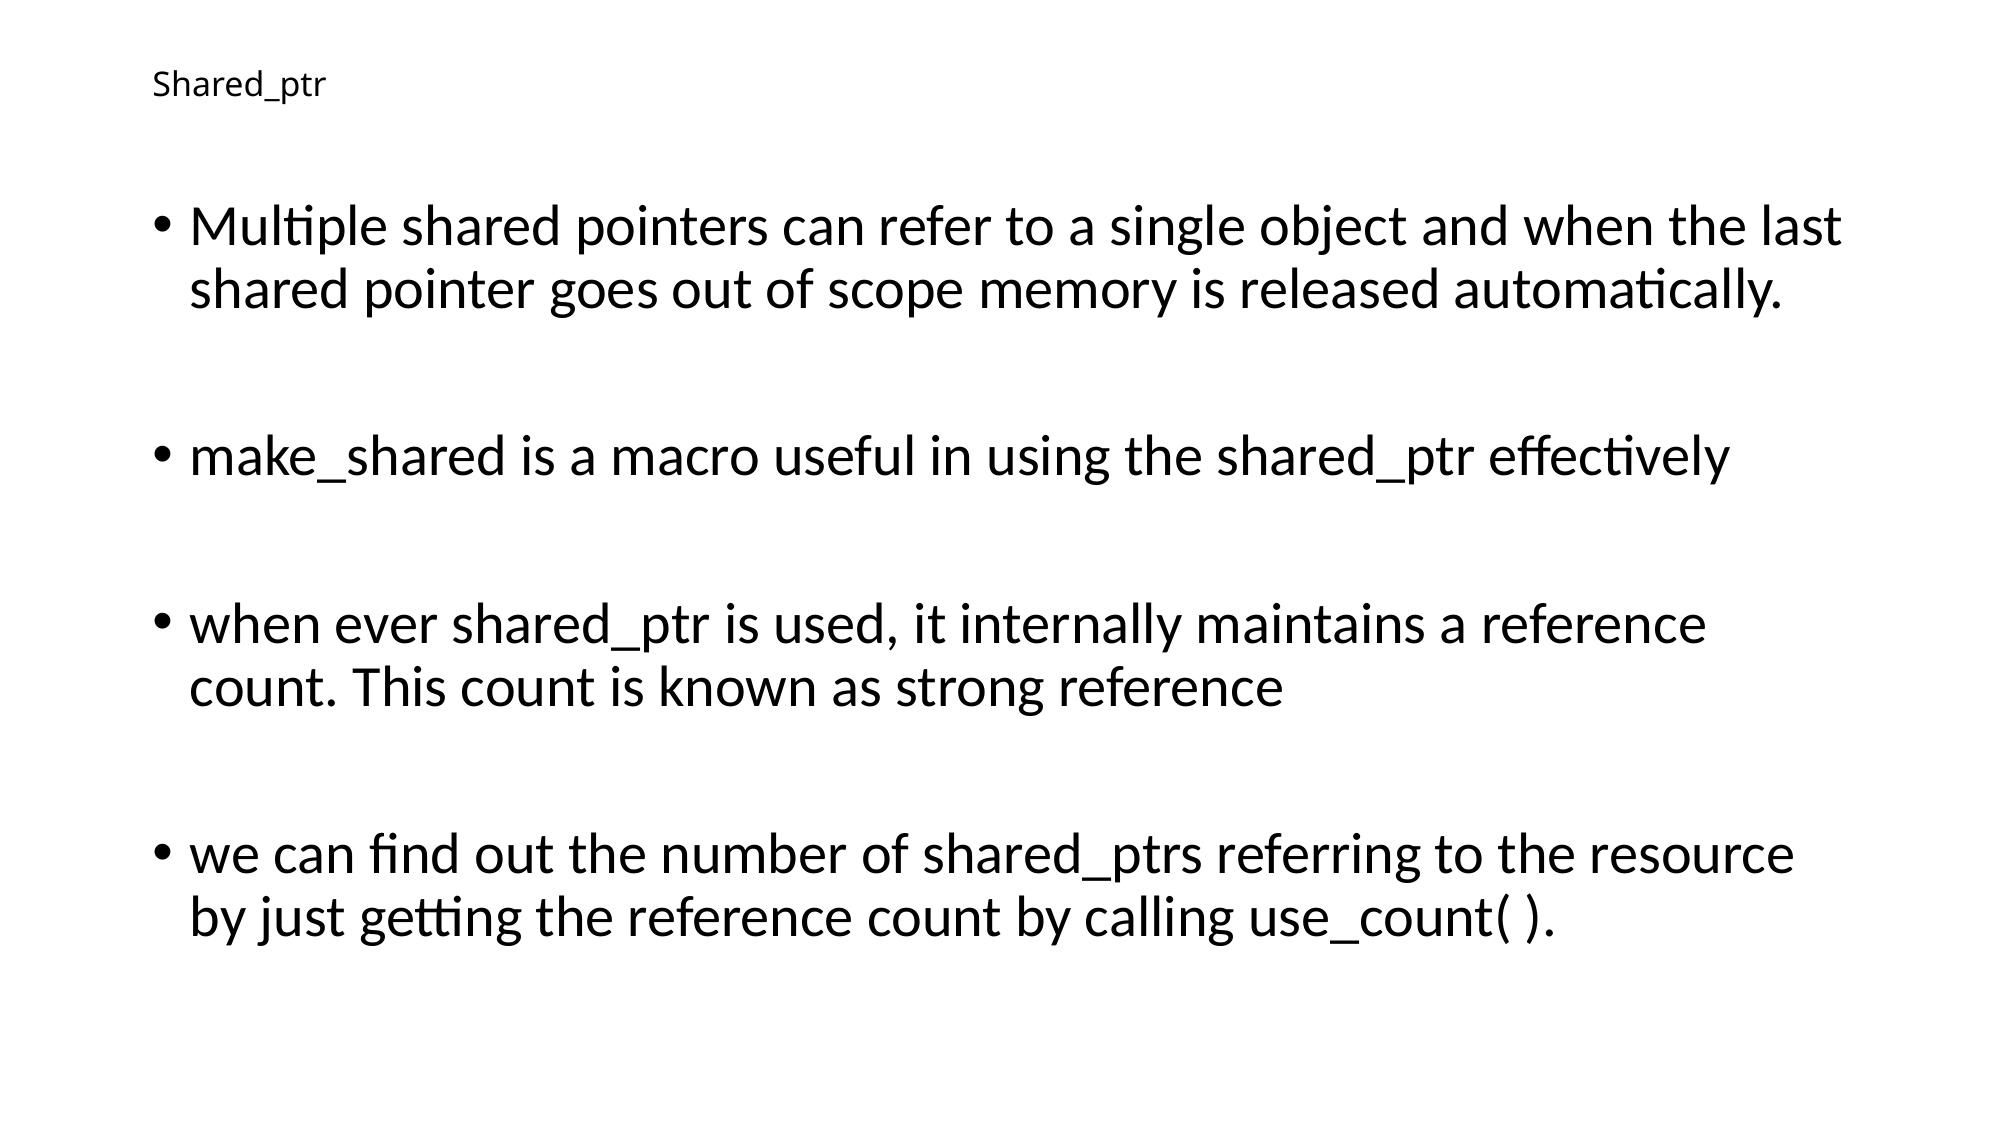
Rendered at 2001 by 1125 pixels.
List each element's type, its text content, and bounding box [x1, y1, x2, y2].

title Shared_ptr [137, 59, 1863, 112]
list Multiple shared pointers can refer to a single object and when the last shared pointer goes out of scope memory is released automatically. make_shared is a macro useful in using the shared_ptr effectively when ever shared_ptr is used, it internally maintains a reference count. This count is known as strong reference we can find out the number of shared_ptrs referring to the resource by just getting the reference count by calling use_count( ). [137, 187, 1863, 1014]
